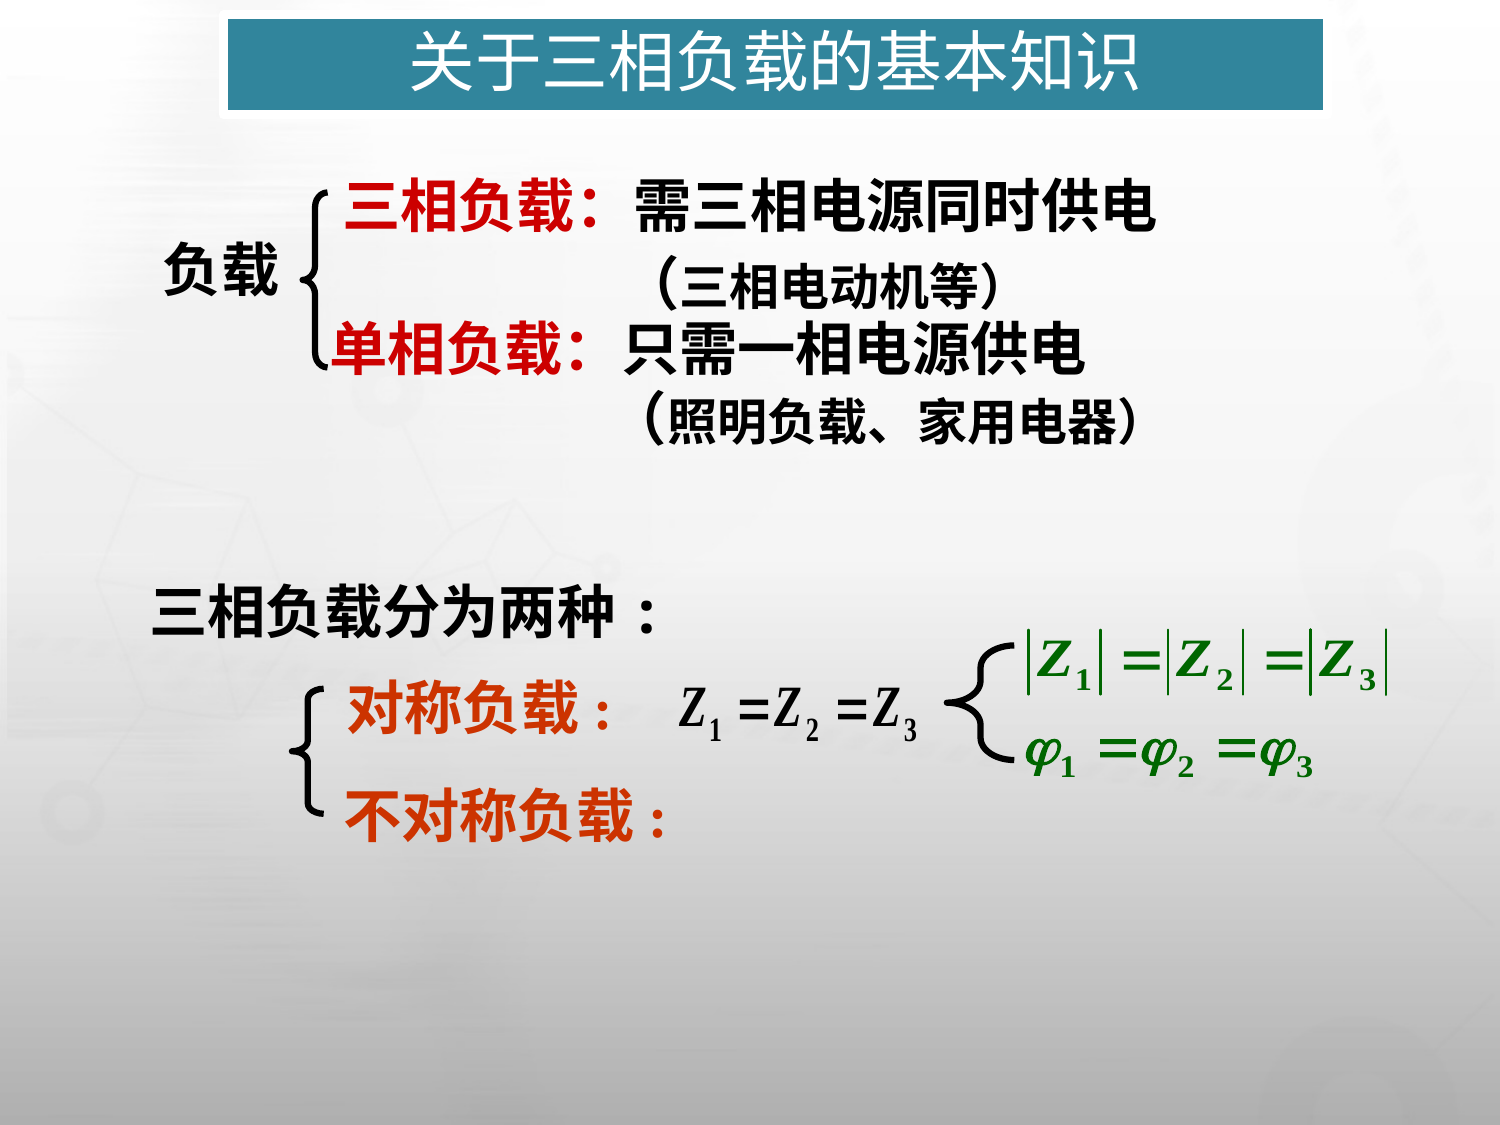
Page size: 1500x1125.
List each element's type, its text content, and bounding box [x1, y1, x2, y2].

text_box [147, 154, 1304, 461]
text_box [669, 667, 925, 757]
text_box 三相负载分为两种: [134, 568, 680, 653]
text_box [291, 688, 324, 814]
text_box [1016, 618, 1399, 788]
text_box [946, 645, 1011, 760]
text_box 对称负载: [304, 663, 628, 749]
text_box 不对称负载: [287, 771, 683, 857]
picture [0, 0, 1500, 1125]
title 关于三相负载的基本知识 [223, 14, 1328, 115]
